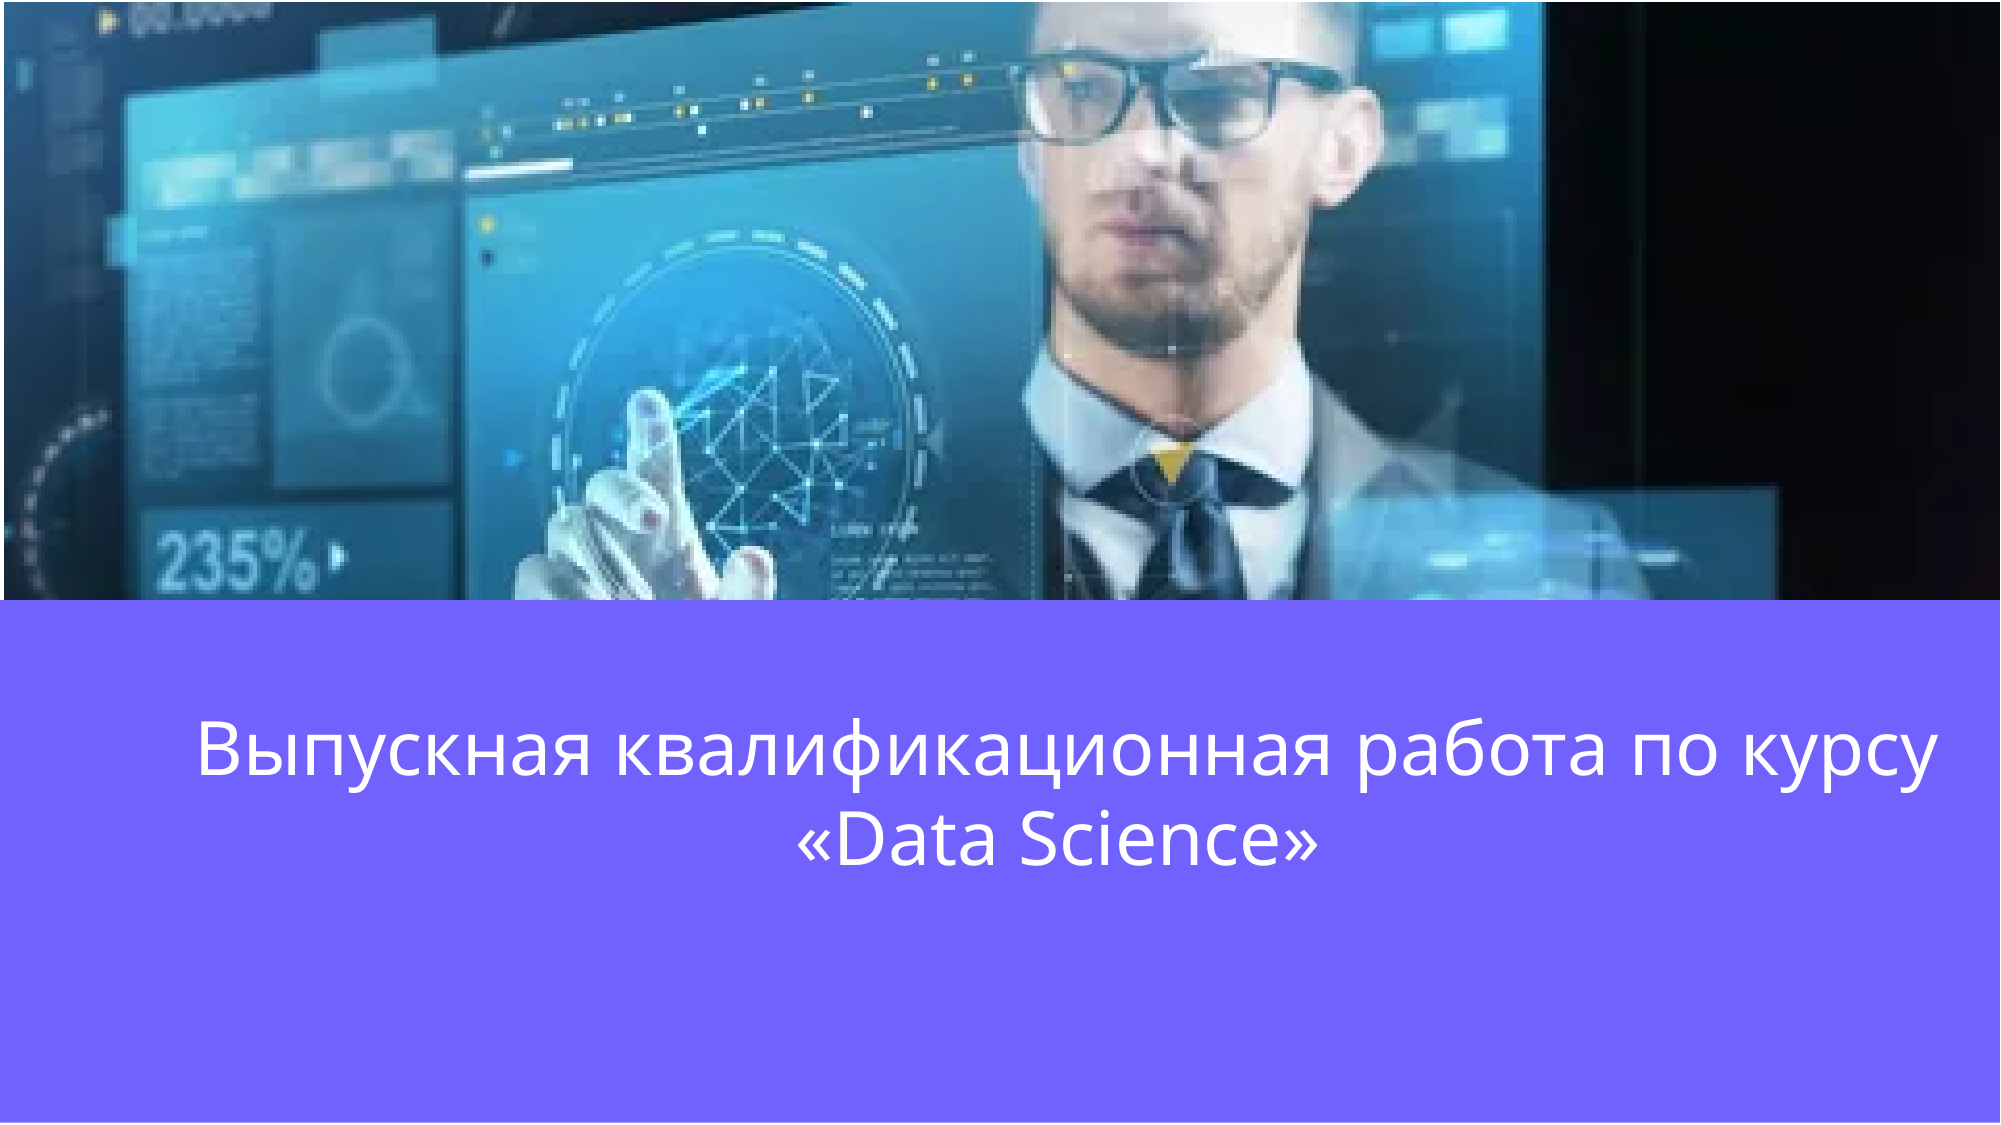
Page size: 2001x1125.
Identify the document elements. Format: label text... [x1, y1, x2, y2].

picture [4, 2, 2000, 1098]
title Выпускная квалификационная работа по курсу «Data Science» [0, 598, 2000, 1124]
